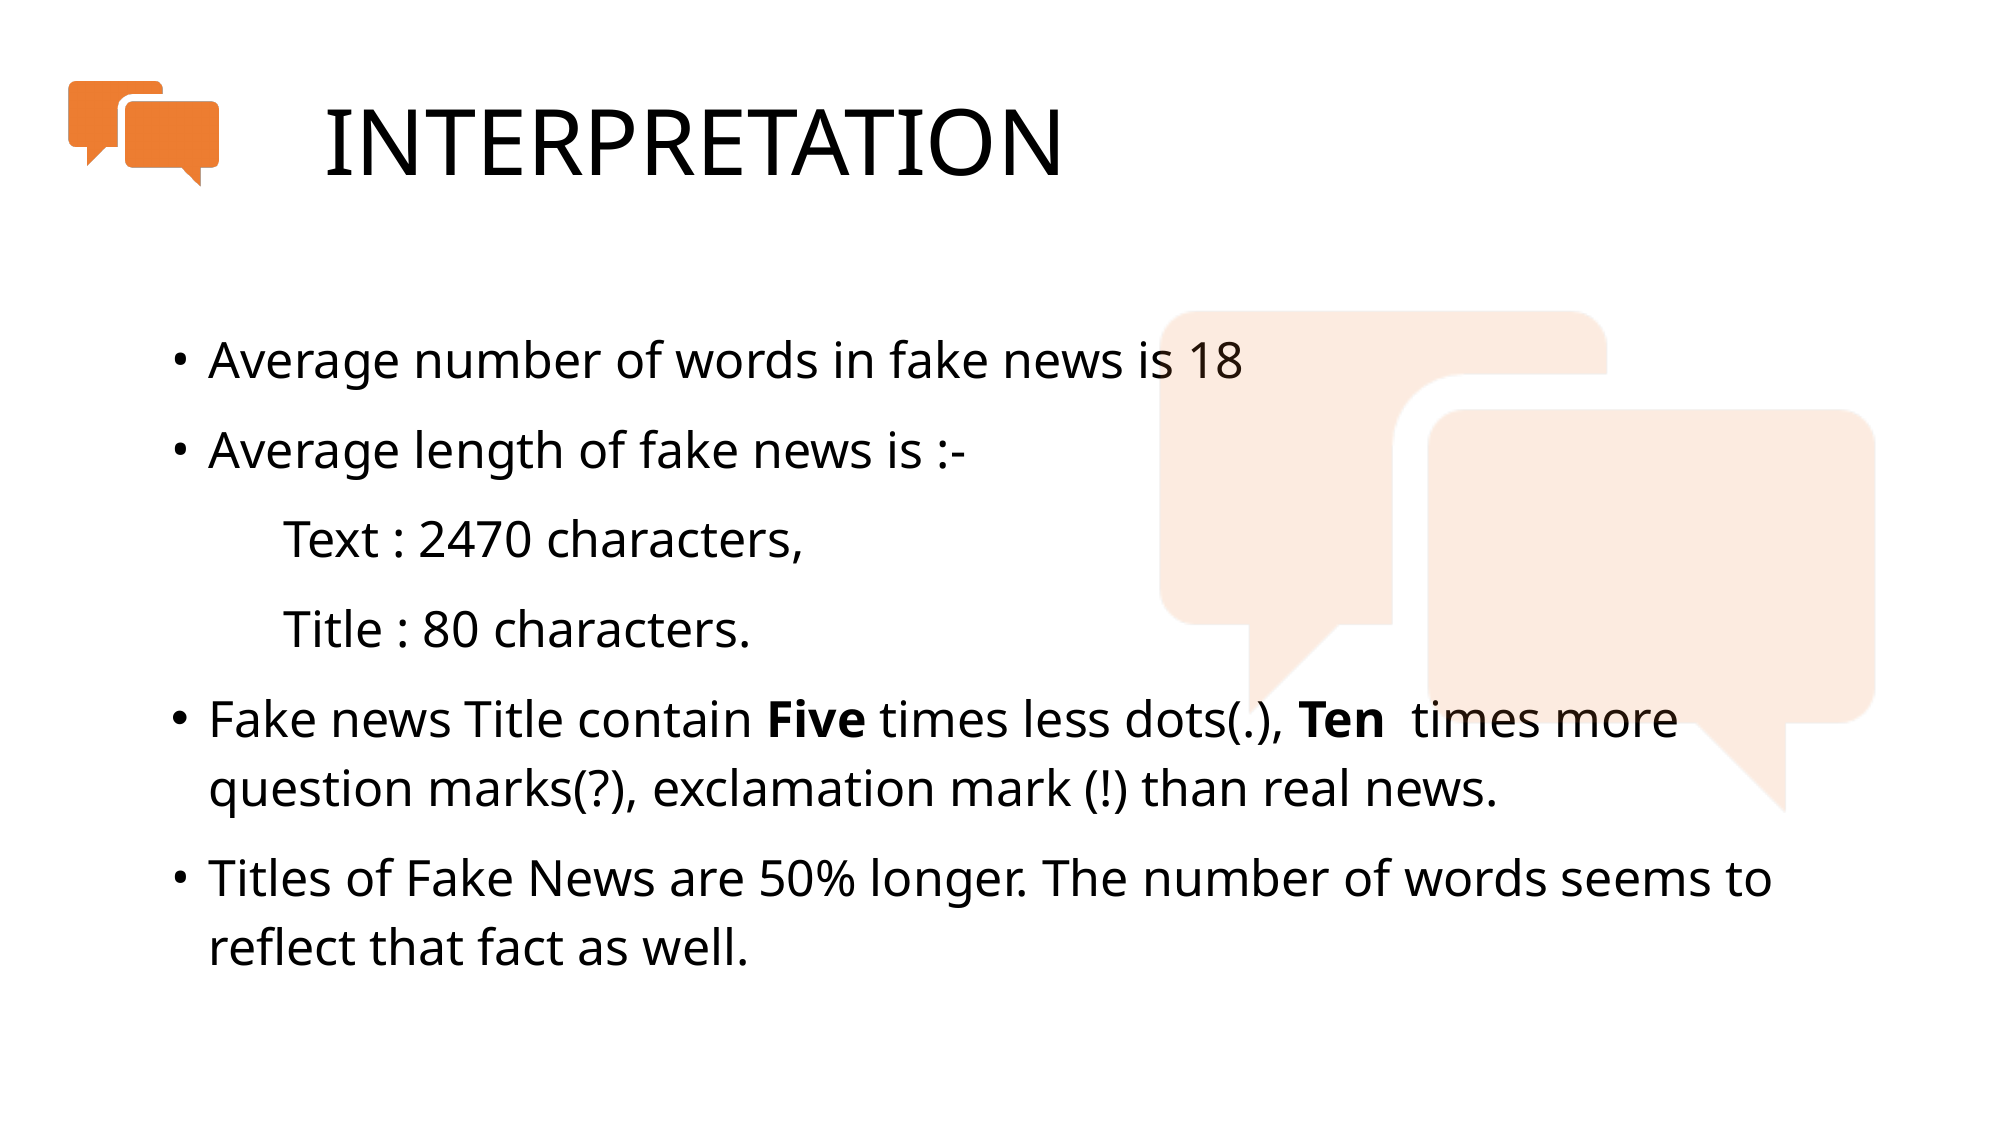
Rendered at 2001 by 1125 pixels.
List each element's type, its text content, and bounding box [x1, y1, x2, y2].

list Average number of words in fake news is 18 Average length of fake news is :- Text : 2470 characters, Title : 80 characters. Fake news Title contain Five times less dots(.), Ten times more question marks(?), exclamation mark (!) than real news. Titles of Fake News are 50% longer. The number of words seems to reflect that fact as well. [155, 311, 1844, 1020]
picture [53, 43, 234, 225]
picture [1089, 133, 1947, 992]
title INTERPRETATION [309, 67, 1197, 224]
